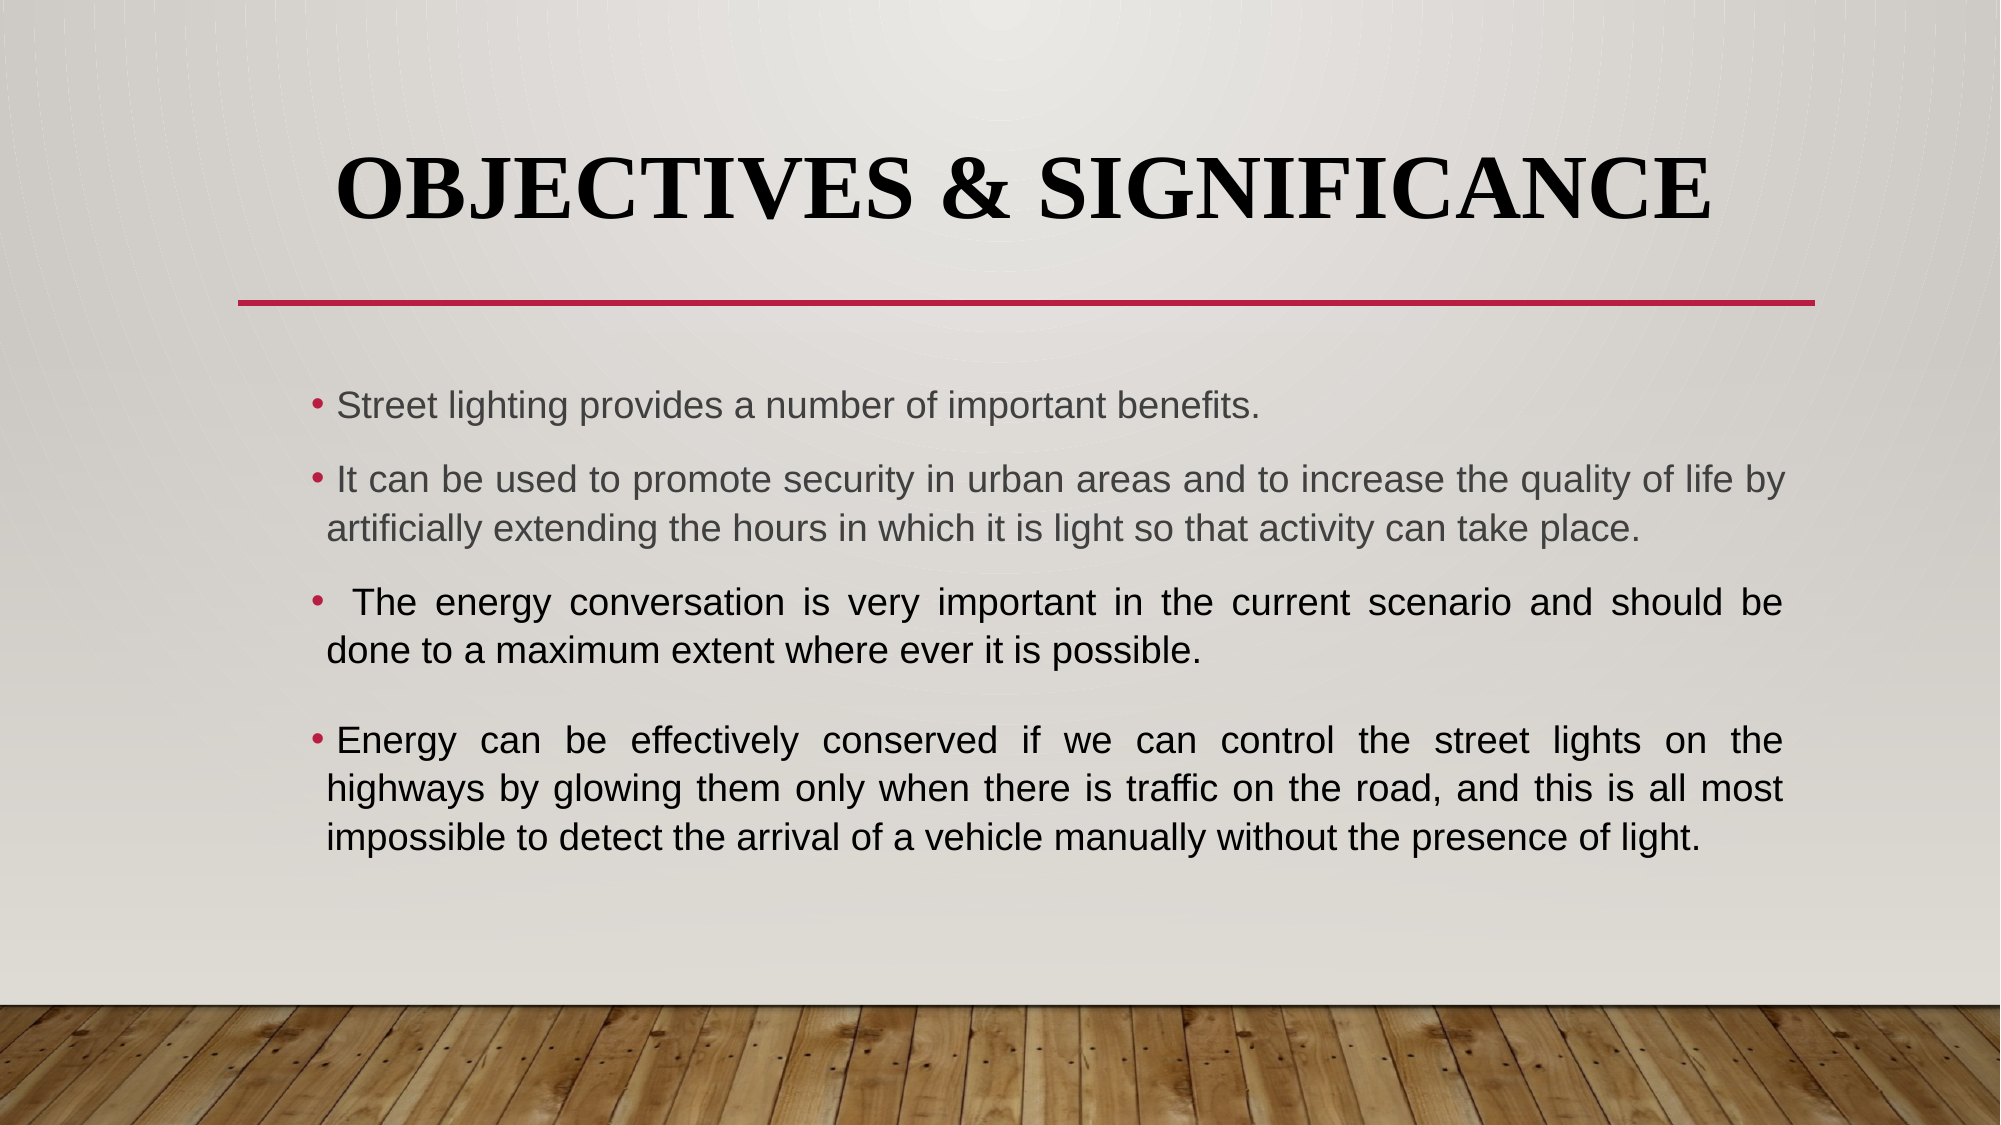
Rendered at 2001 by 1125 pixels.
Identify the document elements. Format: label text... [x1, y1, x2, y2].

picture [0, 1005, 2000, 1125]
title Objectives & Significance [238, 131, 1814, 305]
list Street lighting provides a number of important benefits. It can be used to promote security in urban areas and to increase the quality of life by artificially extending the hours in which it is light so that activity can take place. The energy conversation is very important in the current scenario and should be done to a maximum extent where ever it is possible. Energy can be effectively conserved if we can control the street lights on the highways by glowing them only when there is traffic on the road, and this is all most impossible to detect the arrival of a vehicle manually without the presence of light. [238, 369, 1814, 936]
